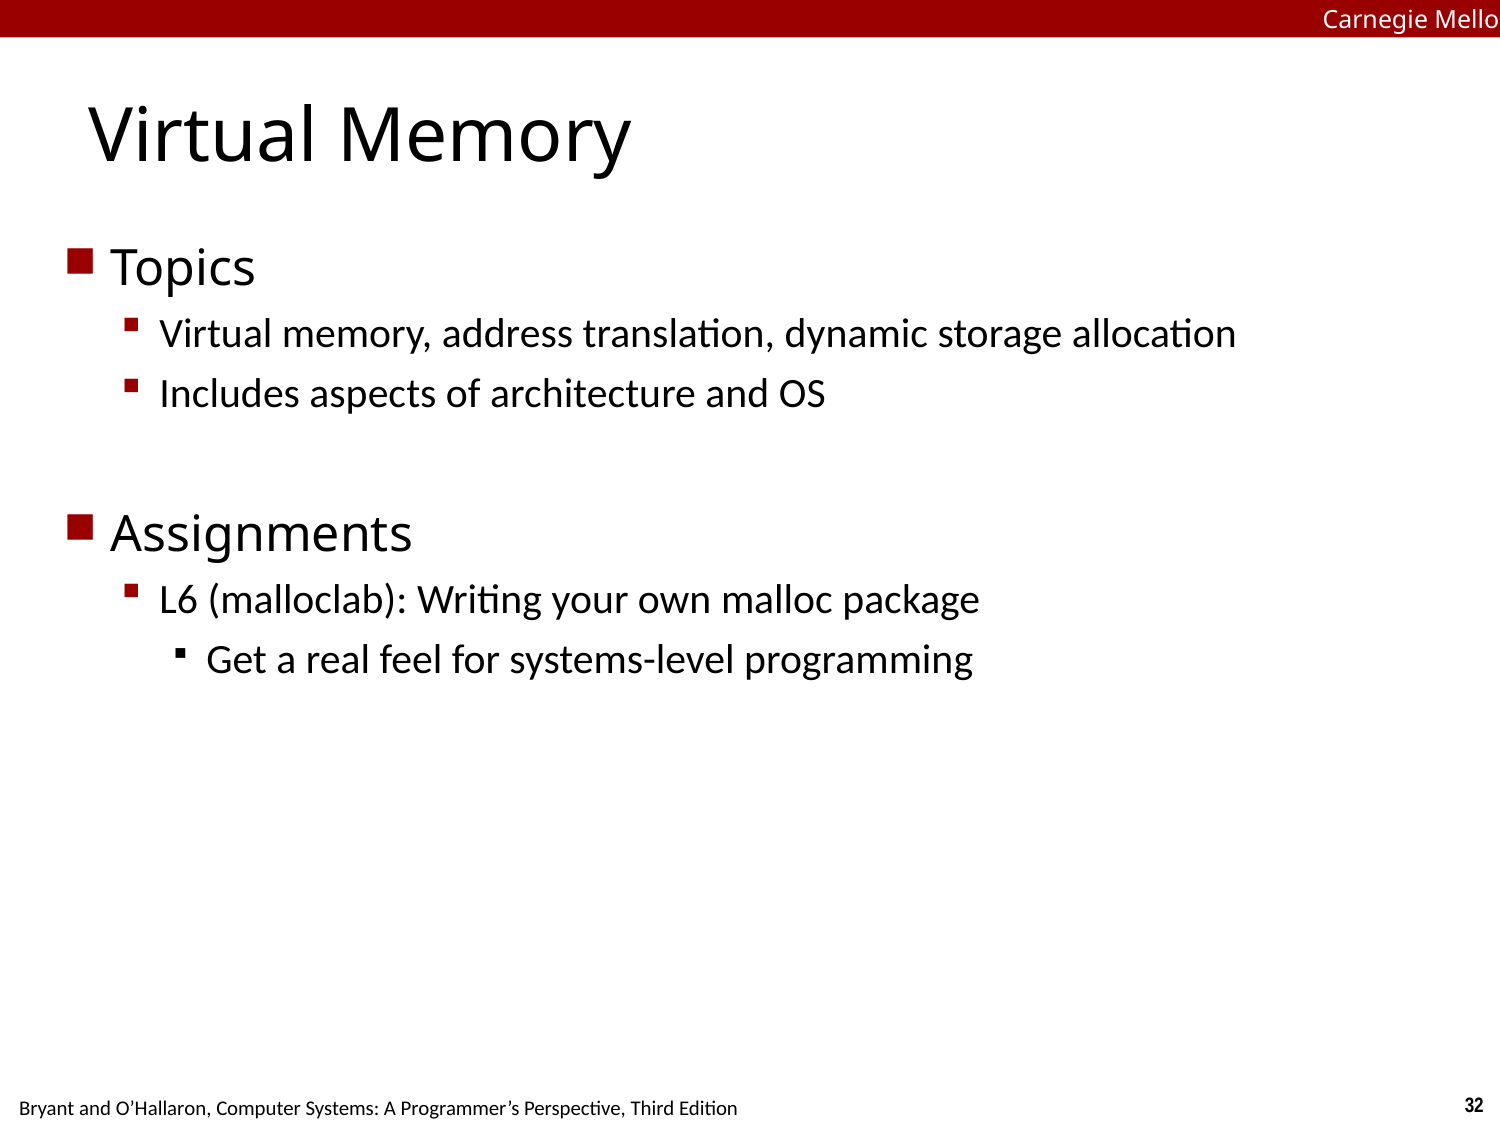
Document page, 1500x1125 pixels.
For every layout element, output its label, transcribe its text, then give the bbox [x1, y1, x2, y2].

text_box Carnegie Mellon [1322, 3, 1500, 33]
list Topics Virtual memory, address translation, dynamic storage allocation Includes aspects of architecture and OS Assignments L6 (malloclab): Writing your own malloc package Get a real feel for systems-level programming [62, 228, 1438, 1122]
title Virtual Memory [62, 41, 1438, 222]
text_box [0, 0, 1500, 38]
